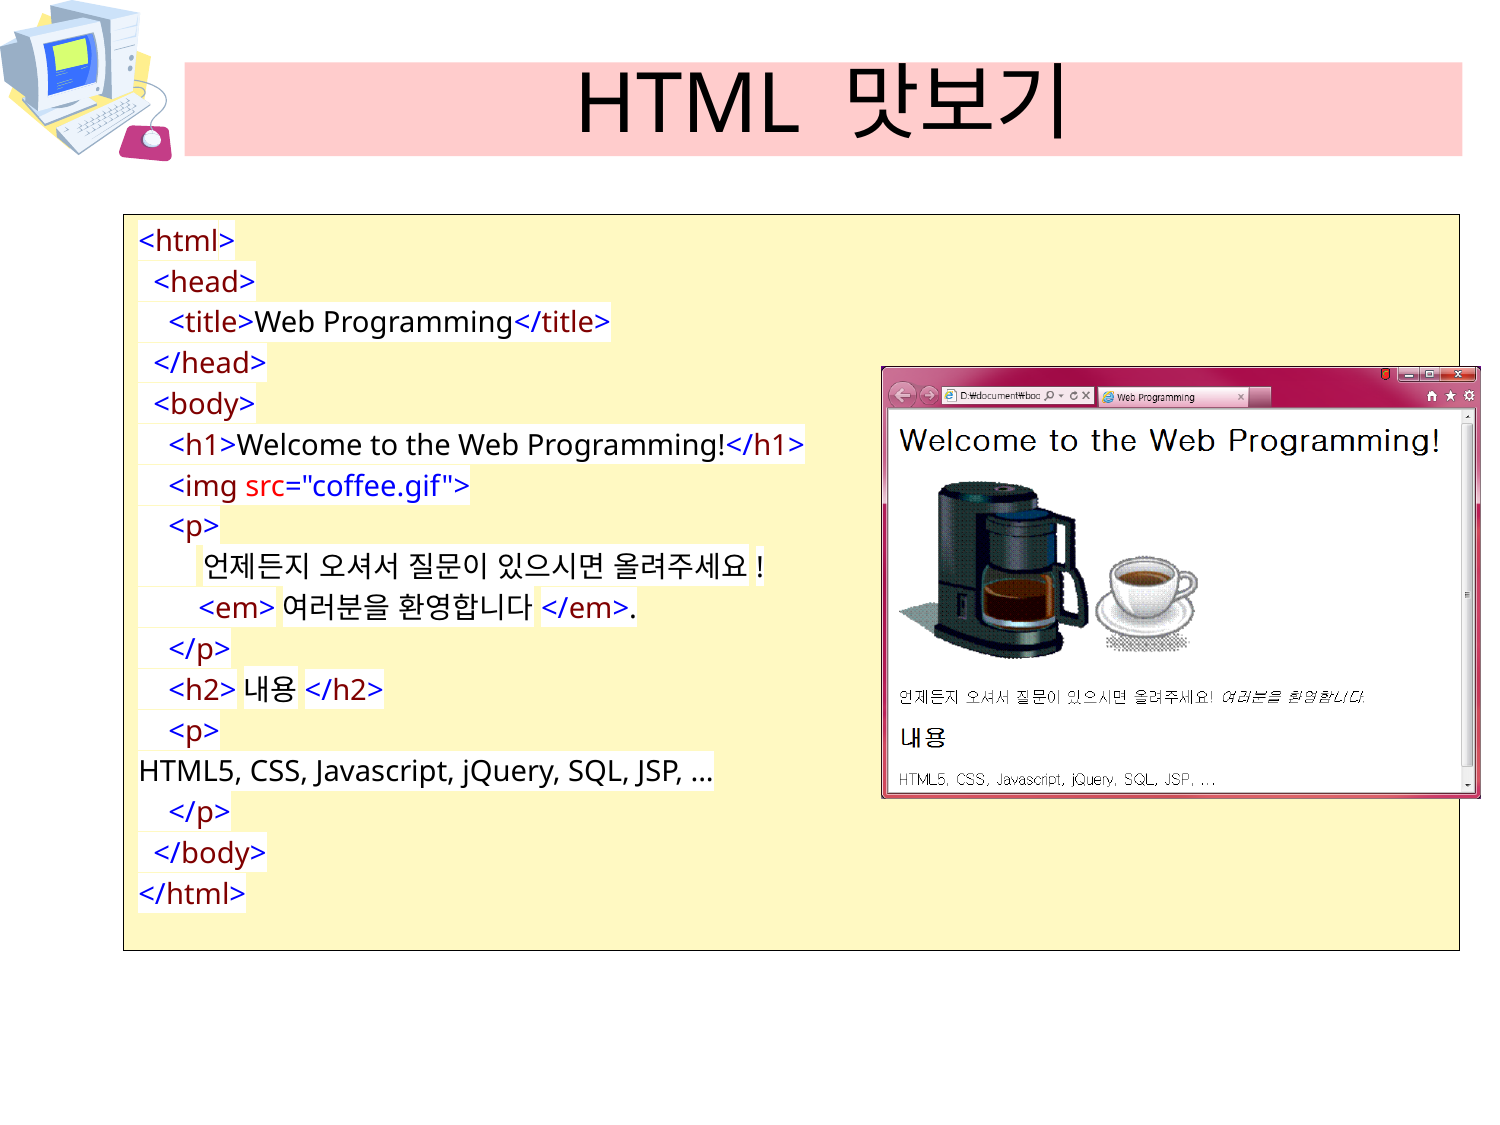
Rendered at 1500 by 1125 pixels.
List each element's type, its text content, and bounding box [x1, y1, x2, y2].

title HTML 맛보기 [184, 62, 1463, 157]
picture [880, 366, 1481, 799]
list <html> <head> <title>Web Programming</title> </head> <body> <h1>Welcome to the Web Programming!</h1> <img src="coffee.gif"> <p> 언제든지 오셔서 질문이 있으시면 올려주세요! <em>여러분을 환영합니다</em>. </p> <h2>내용</h2> <p> HTML5, CSS, Javascript, jQuery, SQL, JSP, ... </p> </body> </html> [123, 214, 1460, 951]
